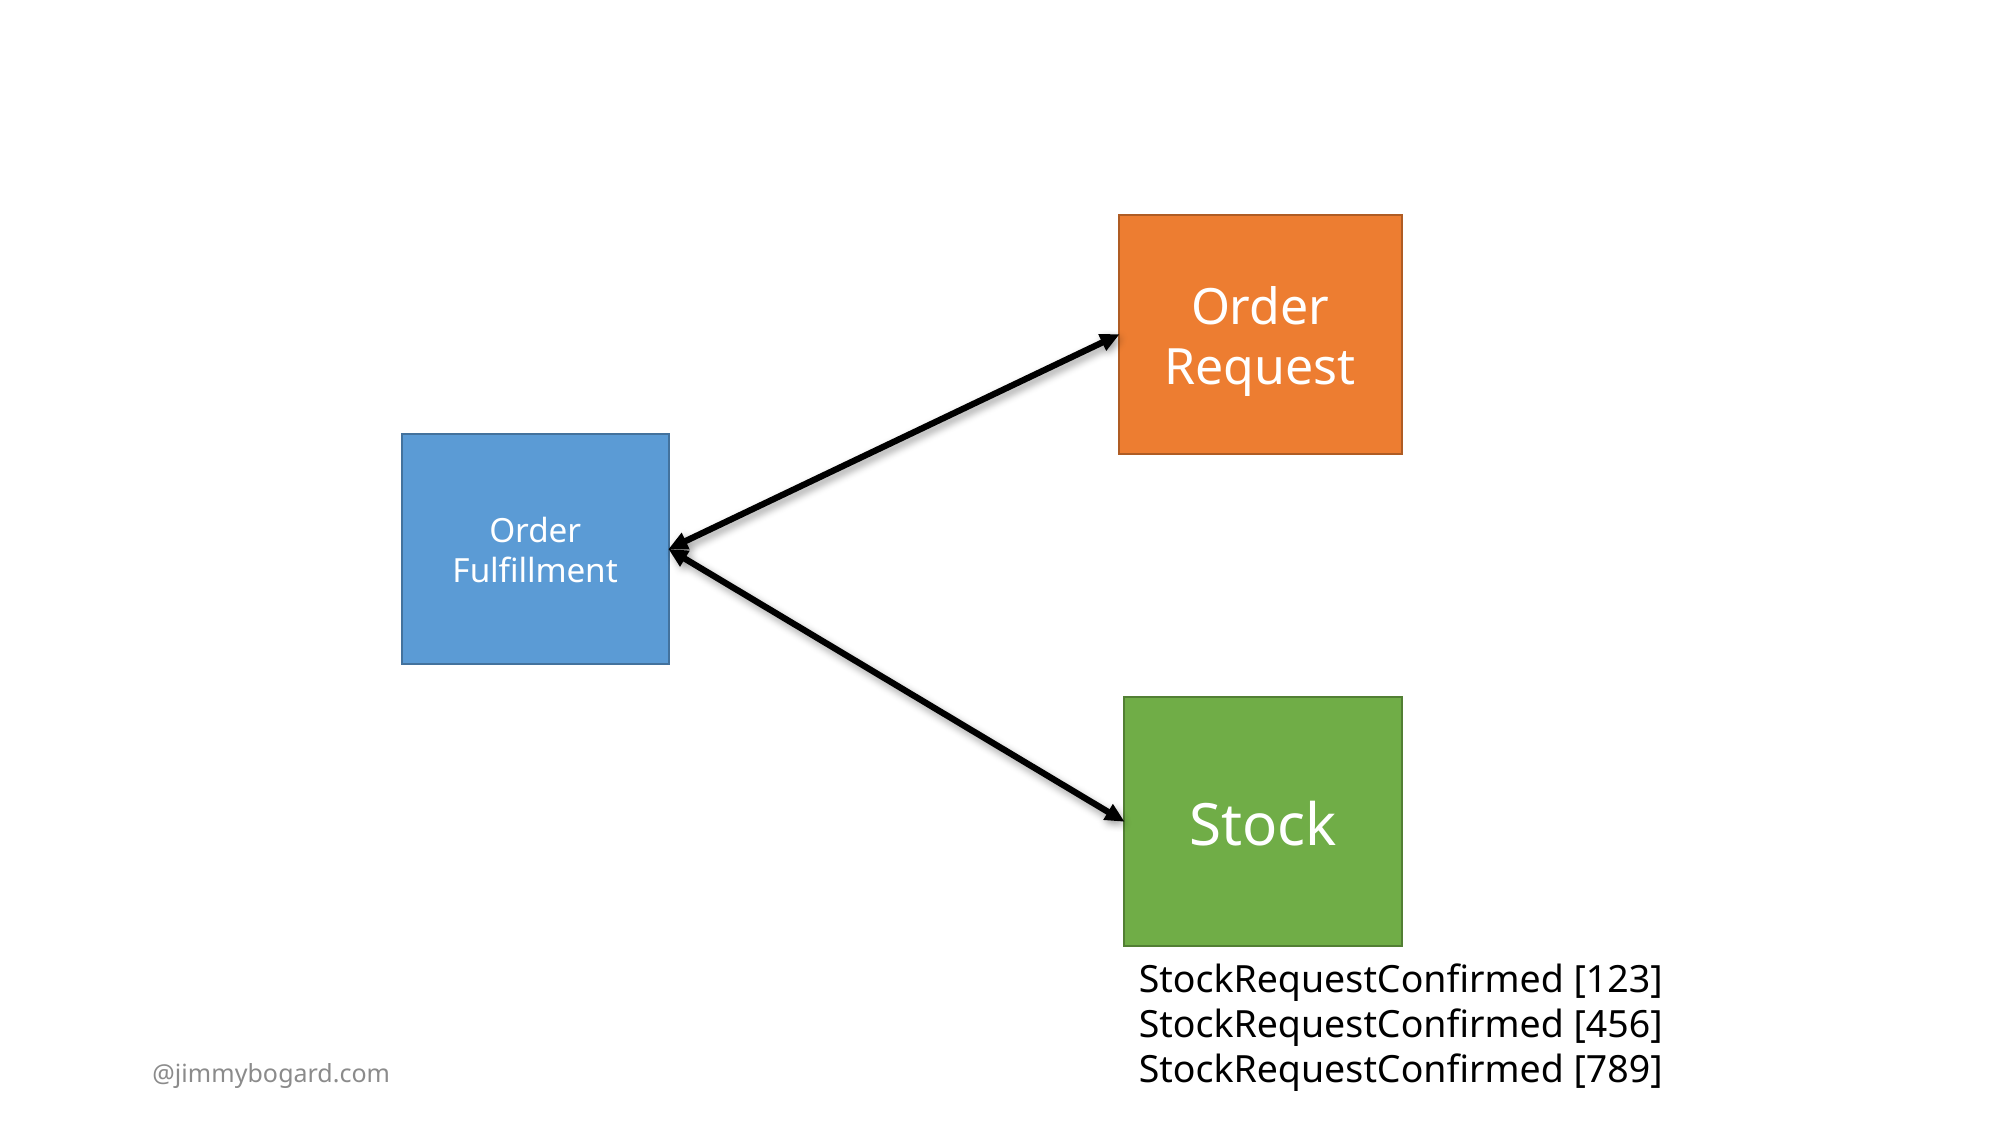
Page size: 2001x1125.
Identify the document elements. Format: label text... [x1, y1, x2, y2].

text_box Stock [1123, 696, 1403, 947]
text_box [668, 549, 1125, 822]
slide_number @jimmybogard.com [137, 1042, 588, 1103]
text_box Order Fulfillment [401, 433, 668, 665]
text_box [668, 334, 1120, 549]
text_box StockRequestConfirmed [123] StockRequestConfirmed [456] StockRequestConfirmed [789] [1124, 947, 1787, 1098]
text_box Order Request [1118, 214, 1403, 455]
